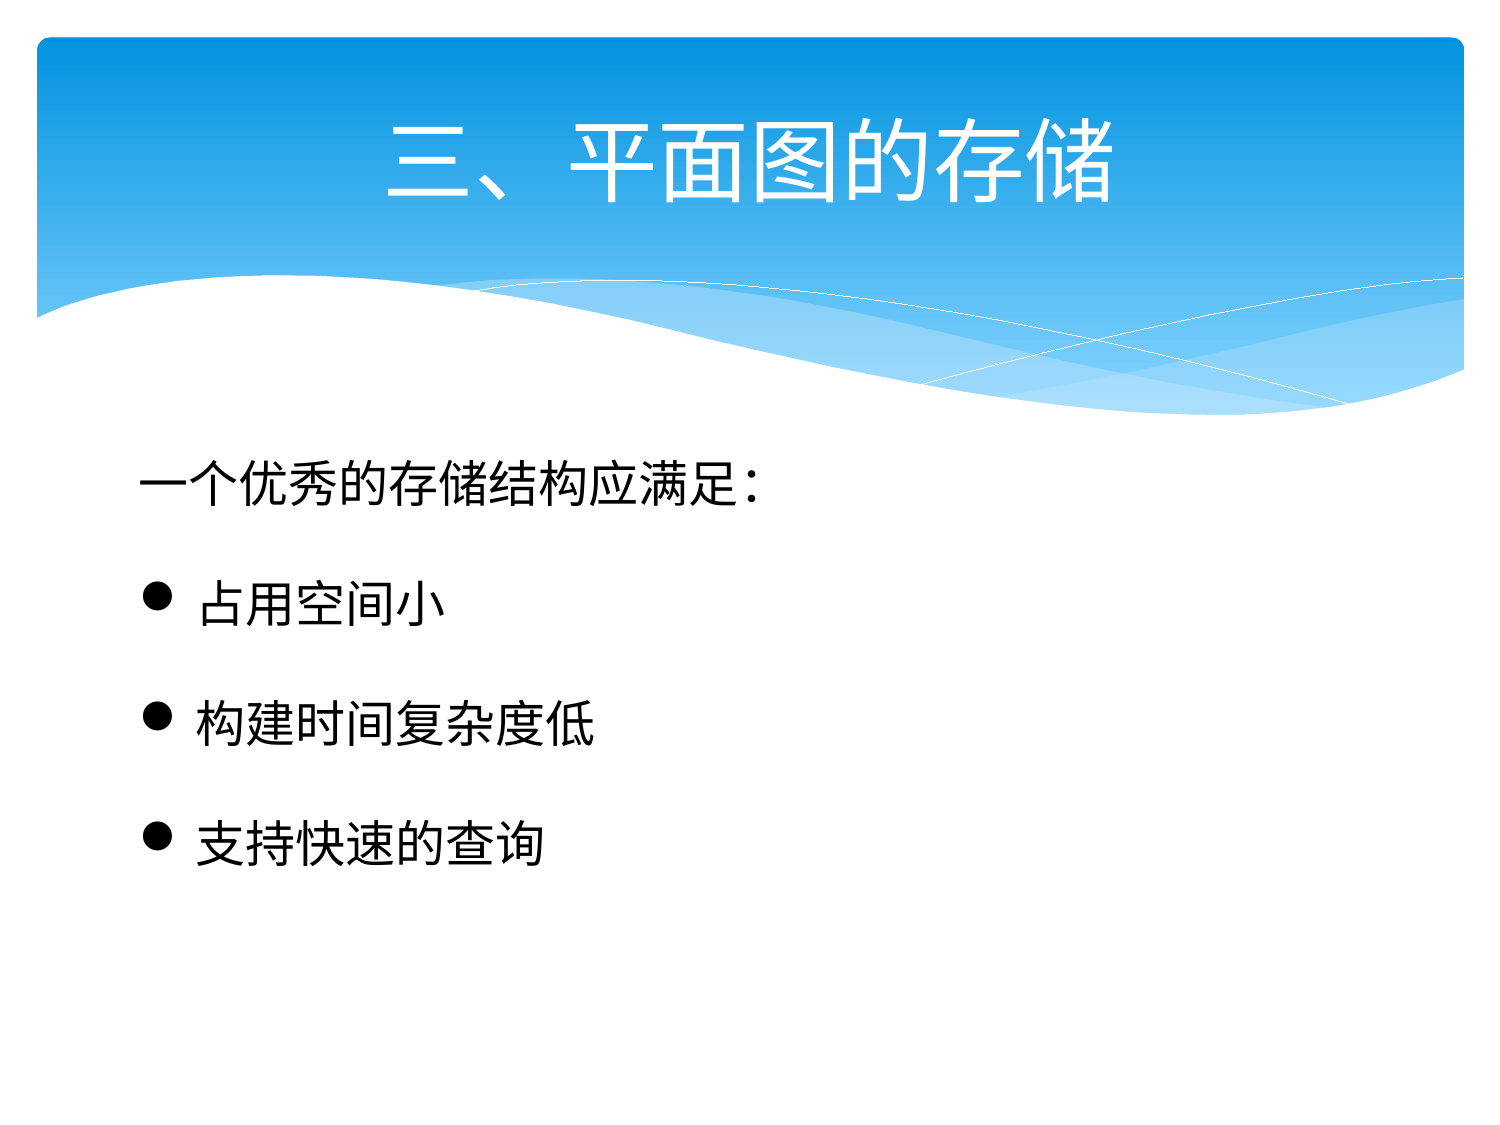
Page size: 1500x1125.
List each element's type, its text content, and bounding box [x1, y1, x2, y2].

text_box 一个优秀的存储结构应满足： 占用空间小 构建时间复杂度低 支持快速的查询 [123, 385, 1022, 880]
title 三、平面图的存储 [75, 55, 1425, 261]
